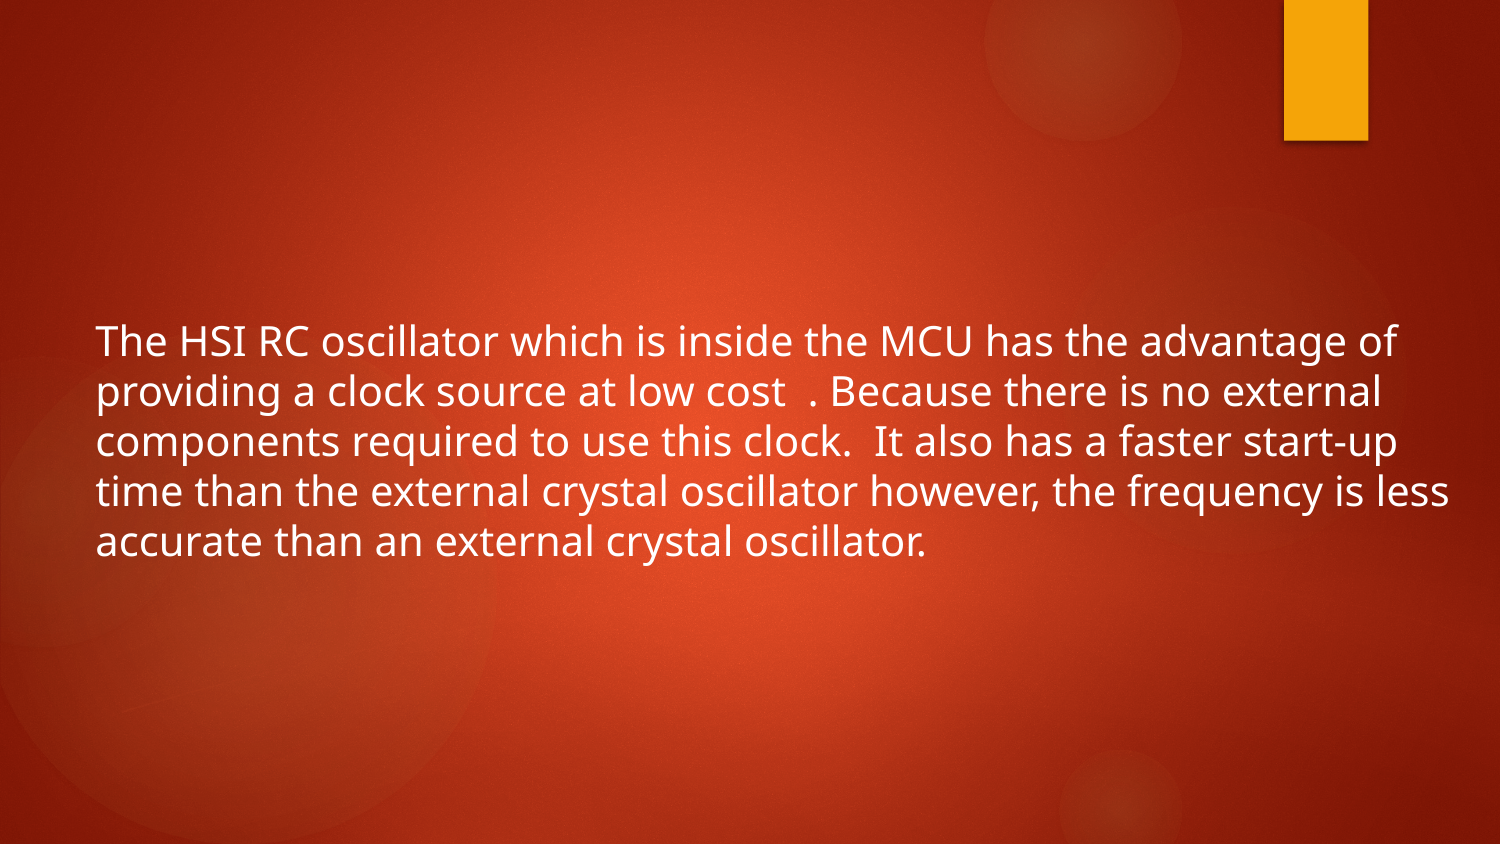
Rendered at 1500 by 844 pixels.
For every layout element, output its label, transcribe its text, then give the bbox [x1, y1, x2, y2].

text_box The HSI RC oscillator which is inside the MCU has the advantage of providing a clock source at low cost . Because there is no external components required to use this clock. It also has a faster start-up time than the external crystal oscillator however, the frequency is less accurate than an external crystal oscillator. [80, 307, 1472, 573]
